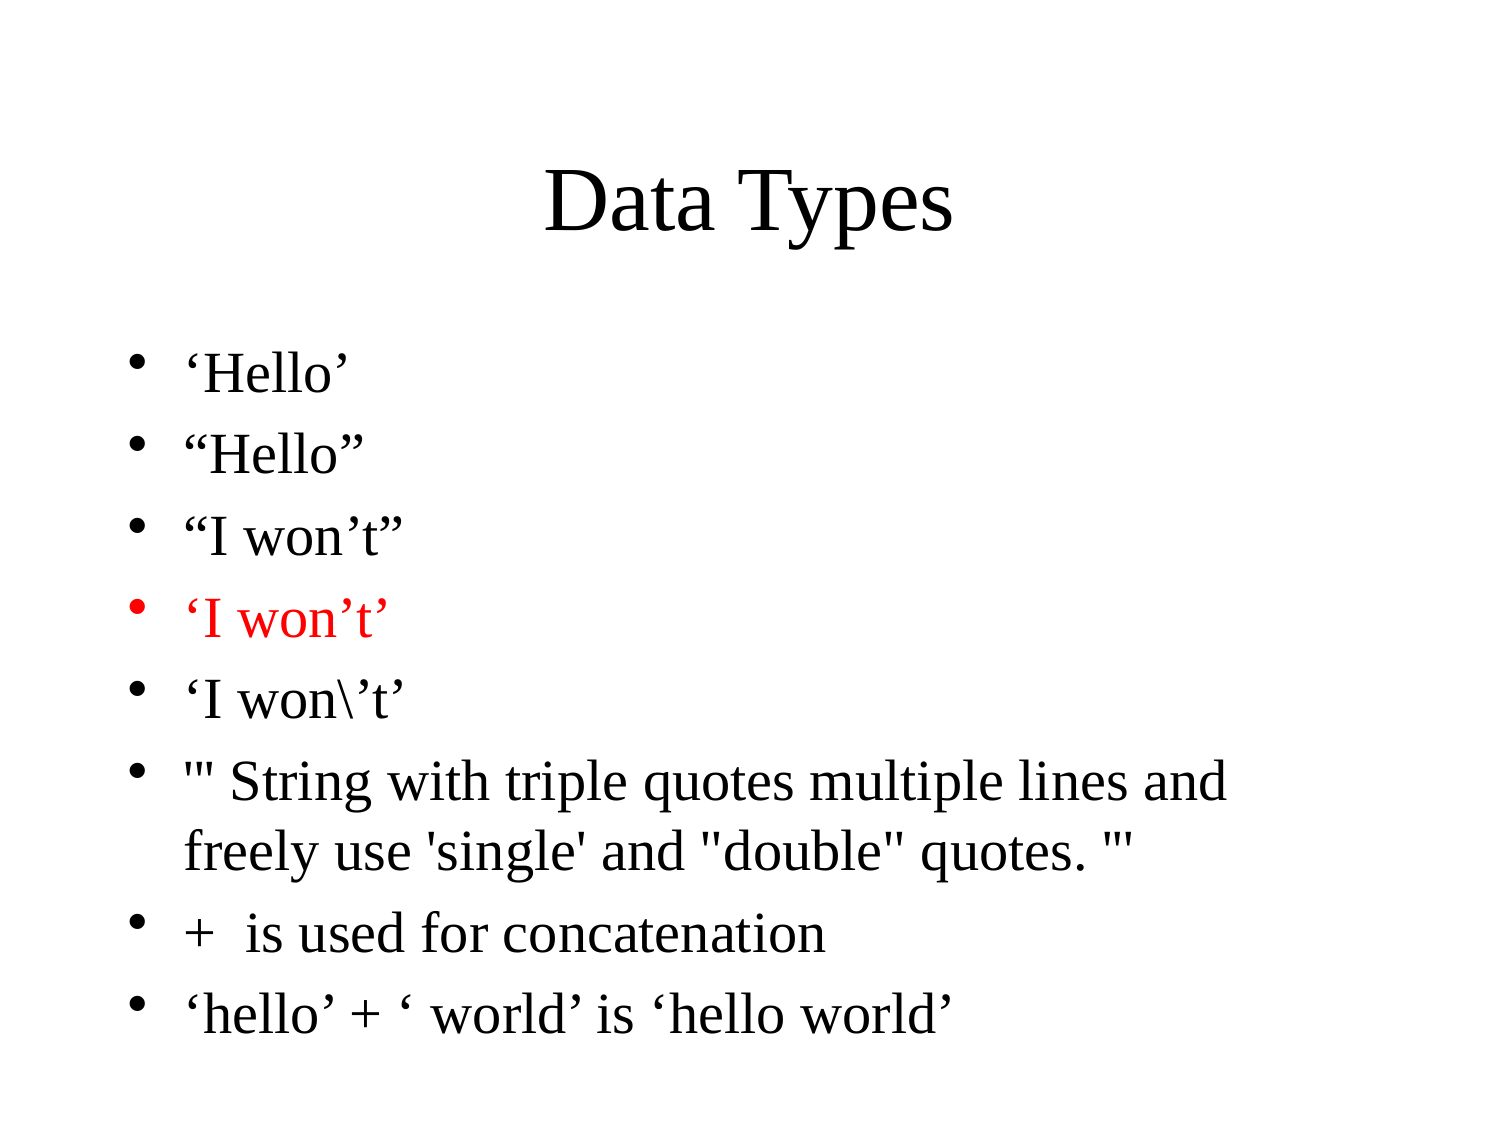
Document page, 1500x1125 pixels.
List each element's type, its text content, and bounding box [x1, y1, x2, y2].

title Data Types [112, 99, 1388, 288]
list ‘Hello’ “Hello” “I won’t” ‘I won’t’ ‘I won\’t’ ''' String with triple quotes multiple lines and freely use 'single' and "double" quotes. ''' + is used for concatenation ‘hello’ + ‘ world’ is ‘hello world’ [112, 326, 1388, 1071]
